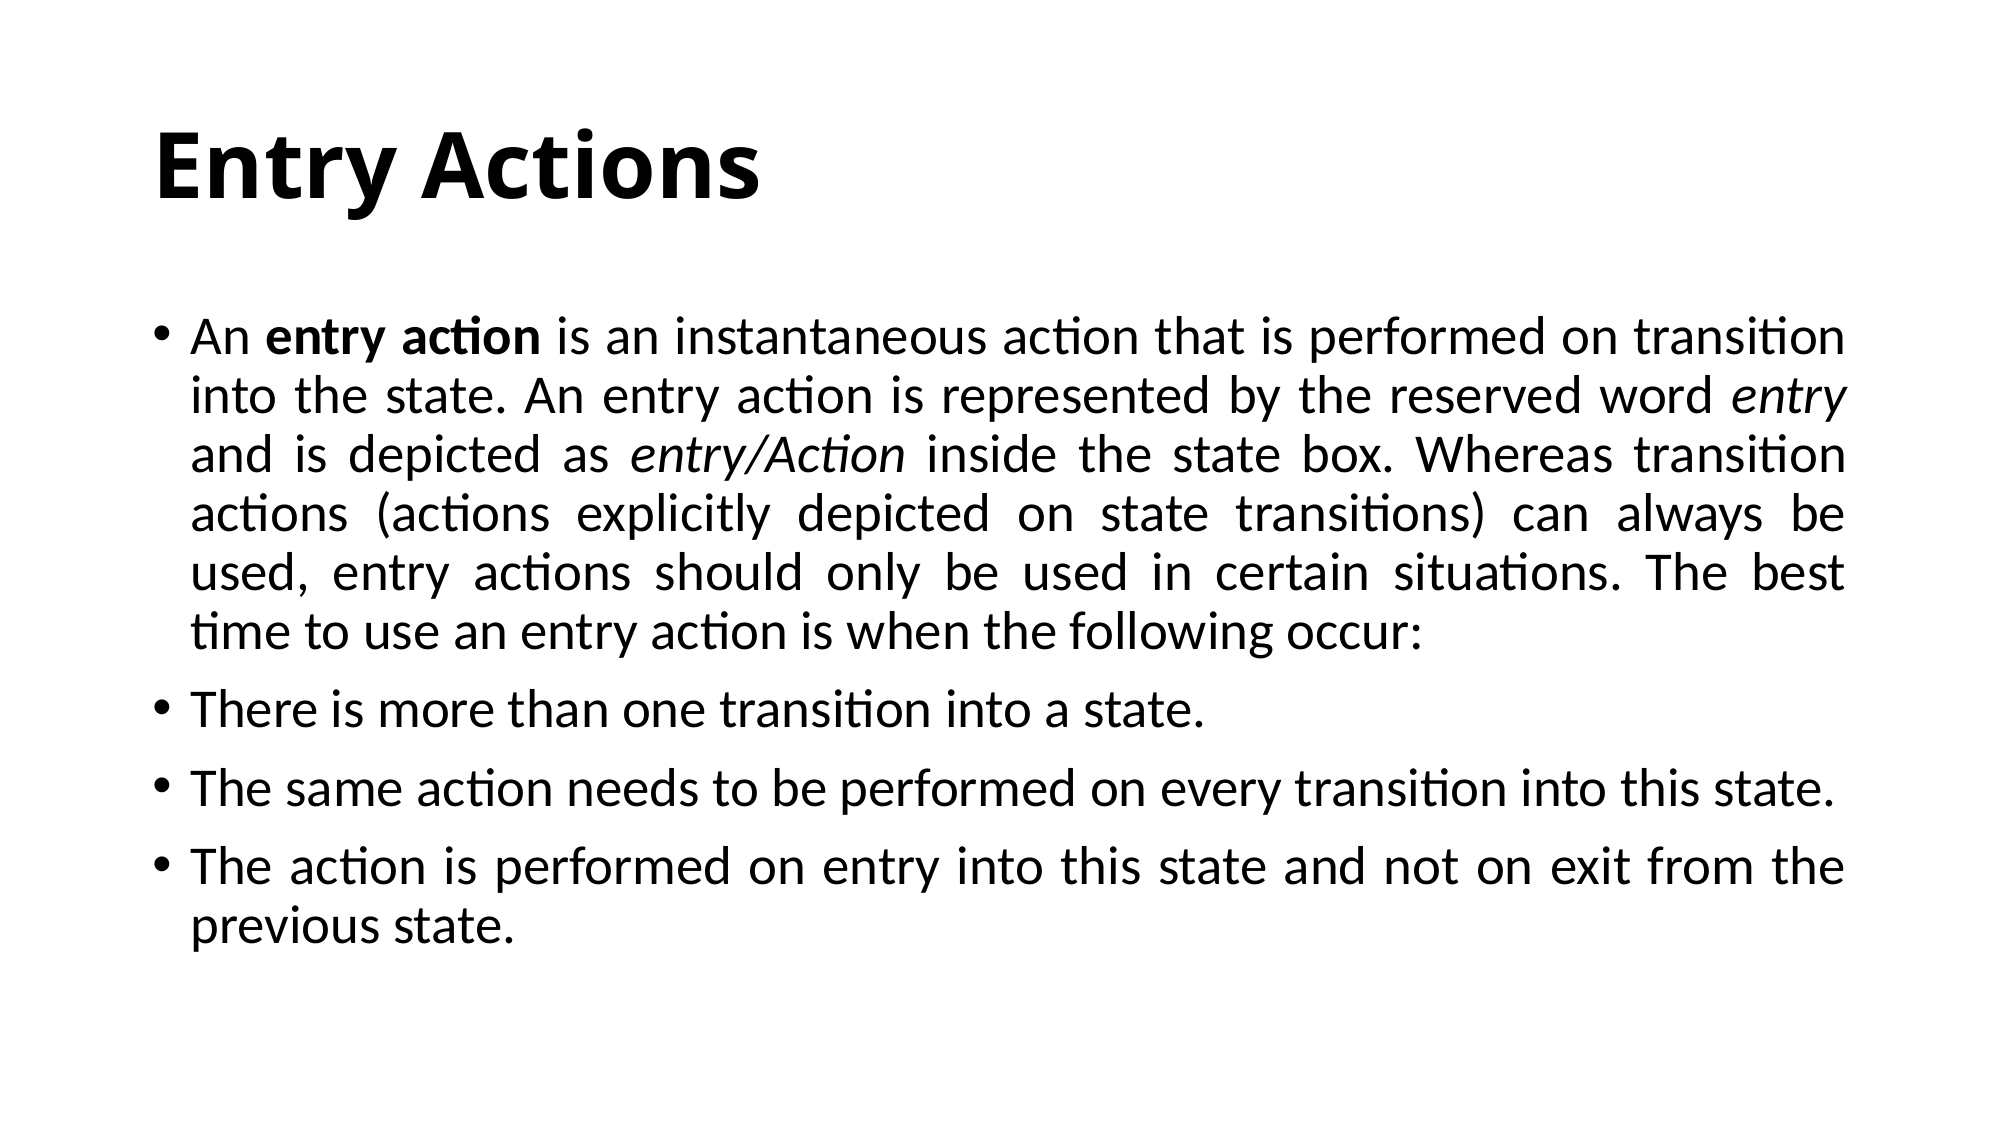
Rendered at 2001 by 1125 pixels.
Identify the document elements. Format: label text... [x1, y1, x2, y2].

title Entry Actions [137, 59, 1863, 278]
list An entry action is an instantaneous action that is performed on transition into the state. An entry action is represented by the reserved word entry and is depicted as entry/Action inside the state box. Whereas transition actions (actions explicitly depicted on state transitions) can always be used, entry actions should only be used in certain situations. The best time to use an entry action is when the following occur: There is more than one transition into a state. The same action needs to be performed on every transition into this state. The action is performed on entry into this state and not on exit from the previous state. [137, 299, 1863, 1014]
